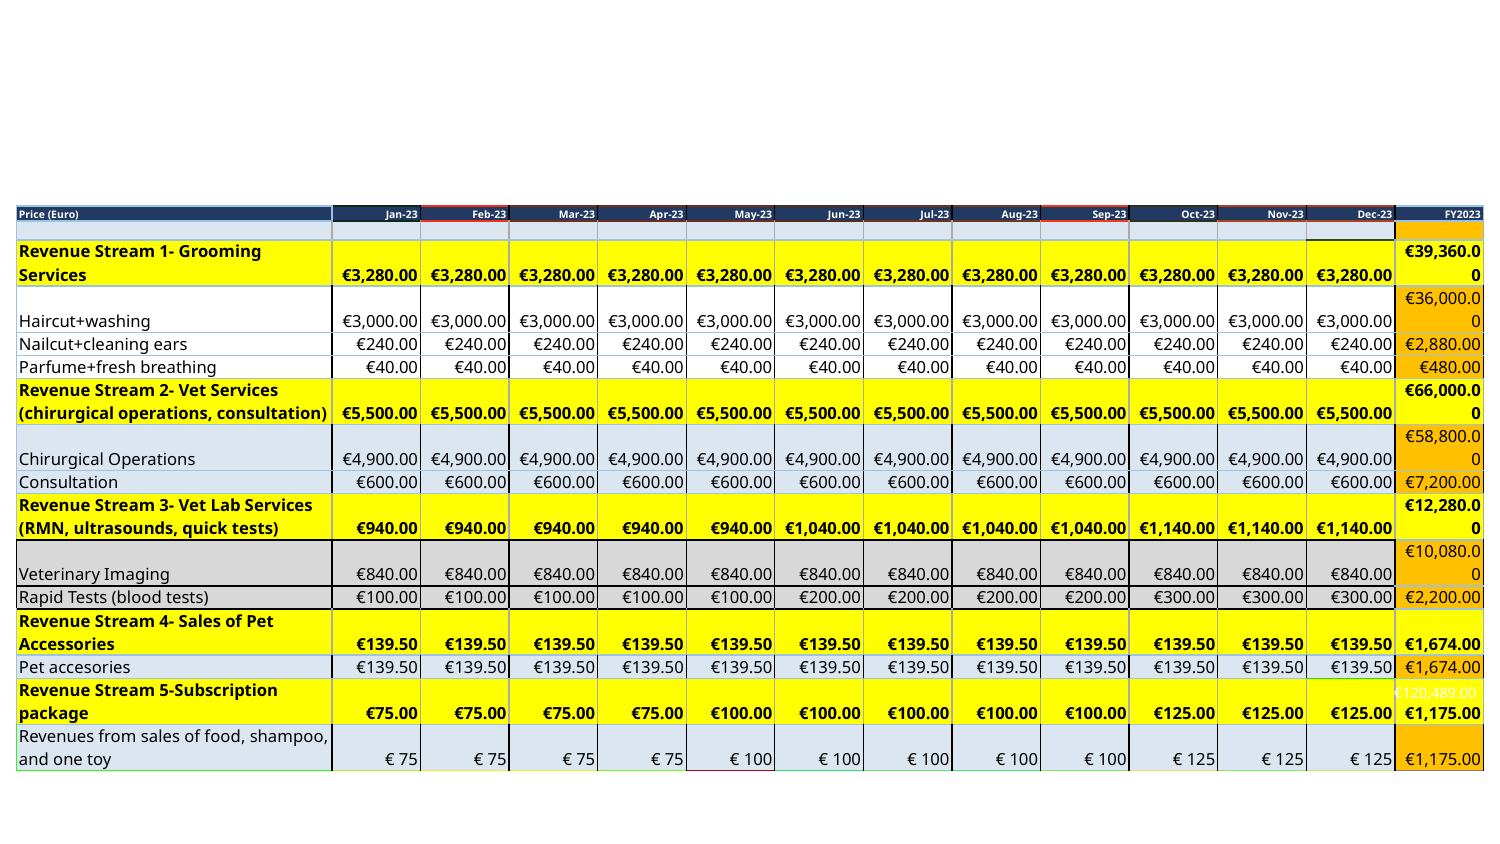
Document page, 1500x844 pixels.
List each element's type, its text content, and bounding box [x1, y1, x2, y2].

table_header Jan-23 [333, 207, 420, 220]
table_cell €5,500.00 [1307, 379, 1394, 424]
table_cell €3,280.00 [1307, 241, 1394, 285]
table_cell €125.00 [1130, 709, 1217, 724]
table_cell €40.00 [1041, 356, 1128, 378]
table_cell [333, 222, 420, 239]
table_cell €480.00 [1396, 356, 1483, 378]
table_cell €940.00 [421, 494, 508, 539]
table_cell €840.00 [1218, 541, 1306, 585]
table_cell €125.00 [1218, 709, 1306, 724]
table_cell €40.00 [864, 356, 951, 378]
table_cell €940.00 [333, 494, 420, 539]
table_cell €3,280.00 [421, 241, 508, 285]
table_cell [1130, 222, 1217, 239]
table_cell €40.00 [1130, 356, 1217, 378]
table_cell €1,175.00 [1396, 725, 1483, 770]
table_cell €125.00 [1307, 709, 1394, 724]
table_cell € 75 [333, 725, 420, 770]
table_cell €840.00 [1130, 541, 1217, 585]
table_cell €139.50 [1041, 610, 1128, 654]
table_cell €4,900.00 [687, 425, 774, 470]
table_cell €3,000.00 [953, 287, 1040, 332]
table_cell €3,000.00 [333, 287, 420, 332]
table_cell €600.00 [1041, 471, 1128, 493]
table_cell Revenues from sales of food, shampoo, and one toy [17, 725, 331, 770]
table_header Apr-23 [598, 207, 686, 220]
table_cell €200.00 [864, 587, 951, 608]
table_cell €12,280.00 [1396, 494, 1483, 539]
table_cell €3,000.00 [598, 287, 686, 332]
table_cell €200.00 [775, 587, 863, 608]
table_cell €4,900.00 [1218, 425, 1306, 470]
table_cell [510, 222, 597, 239]
table_cell €5,500.00 [953, 379, 1040, 424]
table_cell €3,280.00 [598, 241, 686, 285]
table_cell €139.50 [687, 656, 774, 678]
table_cell €1,040.00 [775, 494, 863, 539]
table_cell €5,500.00 [333, 379, 420, 424]
table_cell €240.00 [510, 333, 597, 355]
table_header Jun-23 [775, 207, 863, 220]
table_cell €840.00 [864, 541, 951, 585]
table_cell €139.50 [598, 610, 686, 654]
table_cell €3,000.00 [1130, 287, 1217, 332]
table_cell €200.00 [953, 587, 1040, 608]
table_cell €3,000.00 [1218, 287, 1306, 332]
table_header FY2023 [1396, 207, 1483, 220]
table_cell €240.00 [953, 333, 1040, 355]
table_cell €4,900.00 [1307, 425, 1394, 470]
table_cell €3,280.00 [775, 241, 863, 285]
table_cell €1,140.00 [1130, 494, 1217, 539]
table_cell €75.00 [421, 679, 508, 724]
table_cell €600.00 [510, 471, 597, 493]
table_cell €139.50 [1130, 656, 1217, 675]
table_cell € 100 [687, 725, 774, 770]
table_cell €5,500.00 [1130, 379, 1217, 424]
table_cell €100.00 [333, 587, 420, 608]
table_cell €7,200.00 [1396, 471, 1483, 493]
table_cell €240.00 [598, 333, 686, 355]
table_cell € 100 [953, 725, 1040, 770]
table_cell €600.00 [687, 471, 774, 493]
table_cell €5,500.00 [598, 379, 686, 424]
table_cell €3,000.00 [1041, 287, 1128, 332]
table_cell €600.00 [953, 471, 1040, 493]
table_cell €139.50 [510, 610, 597, 654]
table_cell €840.00 [421, 541, 508, 585]
table_cell €5,500.00 [421, 379, 508, 424]
table_cell € 125 [1218, 725, 1306, 770]
table_cell Revenue Stream 3- Vet Lab Services (RMN, ultrasounds, quick tests) [17, 494, 331, 539]
table_header Aug-23 [953, 207, 1040, 220]
table_cell Revenue Stream 4- Sales of Pet Accessories [17, 610, 331, 654]
table_cell €1,674.00 [1396, 656, 1483, 675]
table_cell €139.50 [864, 656, 951, 675]
table_cell Consultation [17, 471, 331, 493]
table_cell €4,900.00 [1130, 425, 1217, 470]
table_cell € 75 [421, 725, 508, 770]
table_cell €40.00 [775, 356, 863, 378]
table_cell €300.00 [1130, 587, 1217, 608]
table_cell € 100 [864, 725, 951, 770]
table_cell €5,500.00 [510, 379, 597, 424]
table_cell € 75 [598, 725, 686, 770]
table_cell Revenue Stream 1- Grooming Services [17, 241, 331, 285]
table_header Dec-23 [1307, 207, 1394, 220]
table_cell €3,280.00 [687, 241, 774, 285]
table_cell €139.50 [421, 656, 508, 678]
table_cell €600.00 [598, 471, 686, 493]
table_cell €600.00 [333, 471, 420, 493]
table_cell €5,500.00 [687, 379, 774, 424]
table_cell €139.50 [953, 656, 1040, 675]
table_cell €600.00 [775, 471, 863, 493]
table_cell €600.00 [1218, 471, 1306, 493]
table_cell €139.50 [687, 610, 774, 654]
table_cell [1307, 222, 1394, 239]
table_cell €58,800.00 [1396, 425, 1483, 470]
table_cell €840.00 [775, 541, 863, 585]
table_cell €4,900.00 [510, 425, 597, 470]
table_cell €5,500.00 [775, 379, 863, 424]
table_cell €200.00 [1041, 587, 1128, 608]
table_cell €840.00 [598, 541, 686, 585]
table_cell €139.50 [953, 610, 1040, 654]
table_cell €100.00 [421, 587, 508, 608]
table_cell €840.00 [510, 541, 597, 585]
table_cell €40.00 [953, 356, 1040, 378]
table_cell €240.00 [333, 333, 420, 355]
table_cell €300.00 [1307, 587, 1394, 608]
table_cell €75.00 [510, 679, 597, 724]
table_cell €139.50 [1218, 656, 1306, 675]
table_cell €840.00 [1041, 541, 1128, 585]
table_cell €3,280.00 [1218, 241, 1306, 285]
table_cell €139.50 [421, 610, 508, 654]
table_cell €600.00 [421, 471, 508, 493]
table_cell Nailcut+cleaning ears [17, 333, 331, 355]
table_cell €240.00 [1307, 333, 1394, 355]
table_cell €100.00 [687, 679, 774, 724]
table_cell €139.50 [864, 610, 951, 654]
table_cell €139.50 [510, 656, 597, 678]
table_cell €36,000.00 [1396, 287, 1483, 332]
table_cell €4,900.00 [864, 425, 951, 470]
table_cell € 100 [1041, 725, 1128, 770]
table_cell €4,900.00 [598, 425, 686, 470]
table_cell €240.00 [864, 333, 951, 355]
table_cell €3,000.00 [421, 287, 508, 332]
table_cell €2,200.00 [1396, 587, 1483, 608]
table_cell €240.00 [421, 333, 508, 355]
table_cell €4,900.00 [953, 425, 1040, 470]
table_cell €240.00 [1130, 333, 1217, 355]
table_cell Pet accesories [17, 656, 331, 678]
table_cell €100.00 [1041, 709, 1128, 724]
table_cell [421, 222, 508, 239]
table_cell €3,000.00 [775, 287, 863, 332]
table_cell €100.00 [775, 709, 863, 724]
table_cell €300.00 [1218, 587, 1306, 608]
table_cell €840.00 [1307, 541, 1394, 585]
table_cell €100.00 [687, 587, 774, 608]
table_cell €840.00 [687, 541, 774, 585]
table_cell Parfume+fresh breathing [17, 356, 331, 378]
table_cell €940.00 [687, 494, 774, 539]
table_cell €5,500.00 [1041, 379, 1128, 424]
table_cell €600.00 [1307, 471, 1394, 493]
table_cell €940.00 [510, 494, 597, 539]
table_cell €1,040.00 [953, 494, 1040, 539]
table_header Mar-23 [510, 207, 597, 220]
table_cell €40.00 [1218, 356, 1306, 378]
table_cell [1041, 222, 1128, 239]
table_cell €240.00 [1218, 333, 1306, 355]
table_cell Chirurgical Operations [17, 425, 331, 470]
table_cell Revenue Stream 2- Vet Services (chirurgical operations, consultation) [17, 379, 331, 424]
table_cell €100.00 [510, 587, 597, 608]
table_cell €40.00 [687, 356, 774, 378]
table_header Oct-23 [1130, 207, 1217, 220]
table_cell €75.00 [598, 679, 686, 724]
table_cell €3,000.00 [687, 287, 774, 332]
table_cell €100.00 [864, 709, 951, 724]
table_cell €240.00 [1041, 333, 1128, 355]
table_cell €600.00 [1130, 471, 1217, 493]
table_cell [1218, 222, 1306, 239]
table_header Price (Euro) [17, 207, 331, 220]
table_cell €139.50 [1307, 610, 1394, 654]
table_cell [1396, 222, 1483, 239]
table_cell Veterinary Imaging [17, 541, 331, 585]
table_cell €3,000.00 [864, 287, 951, 332]
table_cell €40.00 [421, 356, 508, 378]
table_cell €4,900.00 [1041, 425, 1128, 470]
table_cell €75.00 [333, 679, 420, 724]
table_cell €139.50 [1218, 610, 1306, 654]
table_cell €3,280.00 [1041, 241, 1128, 285]
table_cell €4,900.00 [333, 425, 420, 470]
table_cell €139.50 [1041, 656, 1128, 675]
table_cell €139.50 [775, 610, 863, 654]
table_cell €3,000.00 [1307, 287, 1394, 332]
table_cell €40.00 [1307, 356, 1394, 378]
table_cell €3,000.00 [510, 287, 597, 332]
table_cell €3,280.00 [953, 241, 1040, 285]
table_cell € 125 [1130, 725, 1217, 770]
table_cell €139.50 [598, 656, 686, 678]
table_cell €3,280.00 [333, 241, 420, 285]
table_cell Haircut+washing [17, 287, 331, 332]
table_cell €940.00 [598, 494, 686, 539]
table_header Feb-23 [421, 207, 508, 220]
table_cell €4,900.00 [775, 425, 863, 470]
table_cell €1,175.00 [1396, 709, 1483, 724]
table_cell €139.50 [333, 656, 420, 678]
table_cell [598, 222, 686, 239]
table_cell €4,900.00 [421, 425, 508, 470]
table_cell €5,500.00 [1218, 379, 1306, 424]
table_cell €40.00 [333, 356, 420, 378]
table_cell €3,280.00 [864, 241, 951, 285]
table_cell €40.00 [598, 356, 686, 378]
table_cell Revenue Stream 5-Subscription package [17, 679, 331, 724]
table_cell €3,280.00 [510, 241, 597, 285]
table_cell €2,880.00 [1396, 333, 1483, 355]
table_cell € 75 [510, 725, 597, 770]
table_cell €840.00 [953, 541, 1040, 585]
table_cell €240.00 [687, 333, 774, 355]
text_box €120,489.00 [741, 675, 1492, 709]
table_cell €5,500.00 [864, 379, 951, 424]
table_header Nov-23 [1218, 207, 1306, 220]
table_cell €240.00 [775, 333, 863, 355]
table_cell €1,040.00 [1041, 494, 1128, 539]
table_cell [17, 222, 331, 239]
table_header Sep-23 [1041, 207, 1128, 220]
table_cell [864, 222, 951, 239]
table_cell Rapid Tests (blood tests) [17, 587, 331, 608]
table_cell €139.50 [333, 610, 420, 654]
table_cell €40.00 [510, 356, 597, 378]
table_cell €1,040.00 [864, 494, 951, 539]
table_cell €100.00 [953, 709, 1040, 724]
table_cell €1,140.00 [1307, 494, 1394, 539]
table_cell €139.50 [1307, 656, 1394, 675]
table_header Jul-23 [864, 207, 951, 220]
table_cell €1,674.00 [1396, 610, 1483, 654]
table_cell €39,360.00 [1396, 241, 1483, 285]
table_cell € 100 [775, 725, 863, 770]
table_cell €139.50 [775, 656, 863, 675]
table_cell €3,280.00 [1130, 241, 1217, 285]
table_cell €100.00 [598, 587, 686, 608]
table_cell [953, 222, 1040, 239]
table_cell €600.00 [864, 471, 951, 493]
table_cell €66,000.00 [1396, 379, 1483, 424]
table_cell [775, 222, 863, 239]
table_cell €840.00 [333, 541, 420, 585]
table_header May-23 [687, 207, 774, 220]
table_cell [687, 222, 774, 239]
table_cell € 125 [1307, 725, 1394, 770]
table_cell €10,080.00 [1396, 541, 1483, 585]
table_cell €139.50 [1130, 610, 1217, 654]
table_cell €1,140.00 [1218, 494, 1306, 539]
